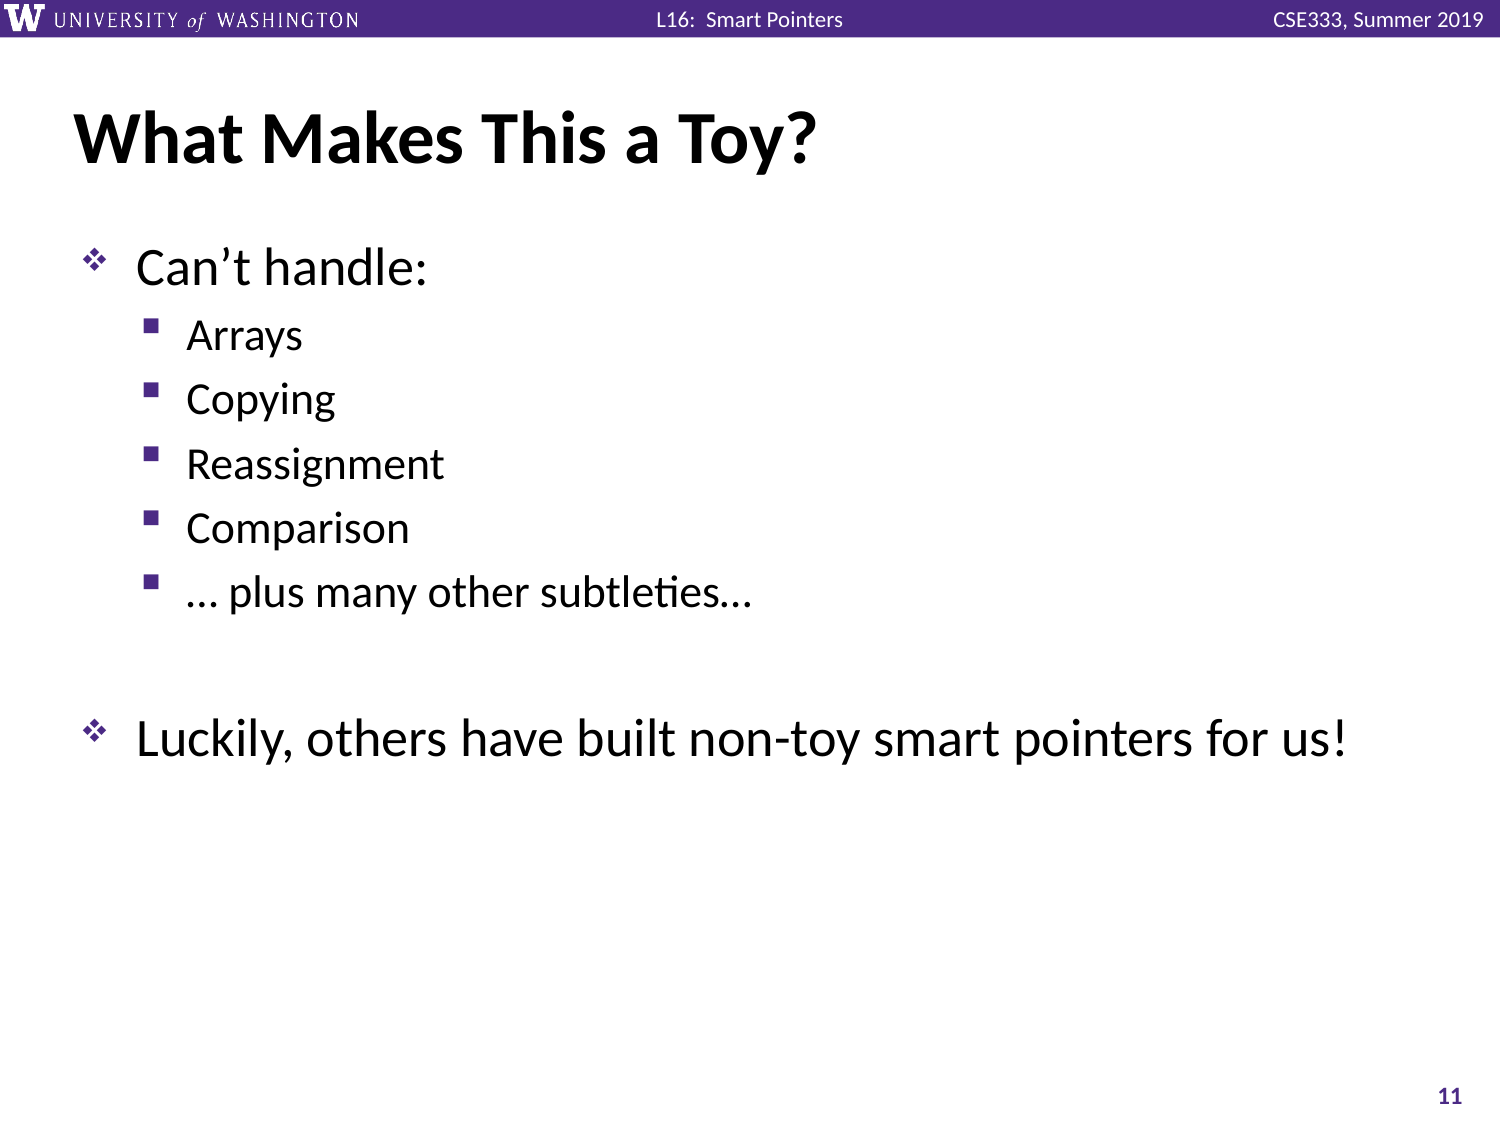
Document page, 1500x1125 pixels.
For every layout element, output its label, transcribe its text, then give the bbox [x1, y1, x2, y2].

picture [4, 4, 358, 32]
title What Makes This a Toy? [58, 71, 1438, 197]
list Can’t handle: Arrays Copying Reassignment Comparison … plus many other subtleties… Luckily, others have built non-toy smart pointers for us! [64, 223, 1438, 1040]
slide_number 11 [1400, 1065, 1500, 1125]
